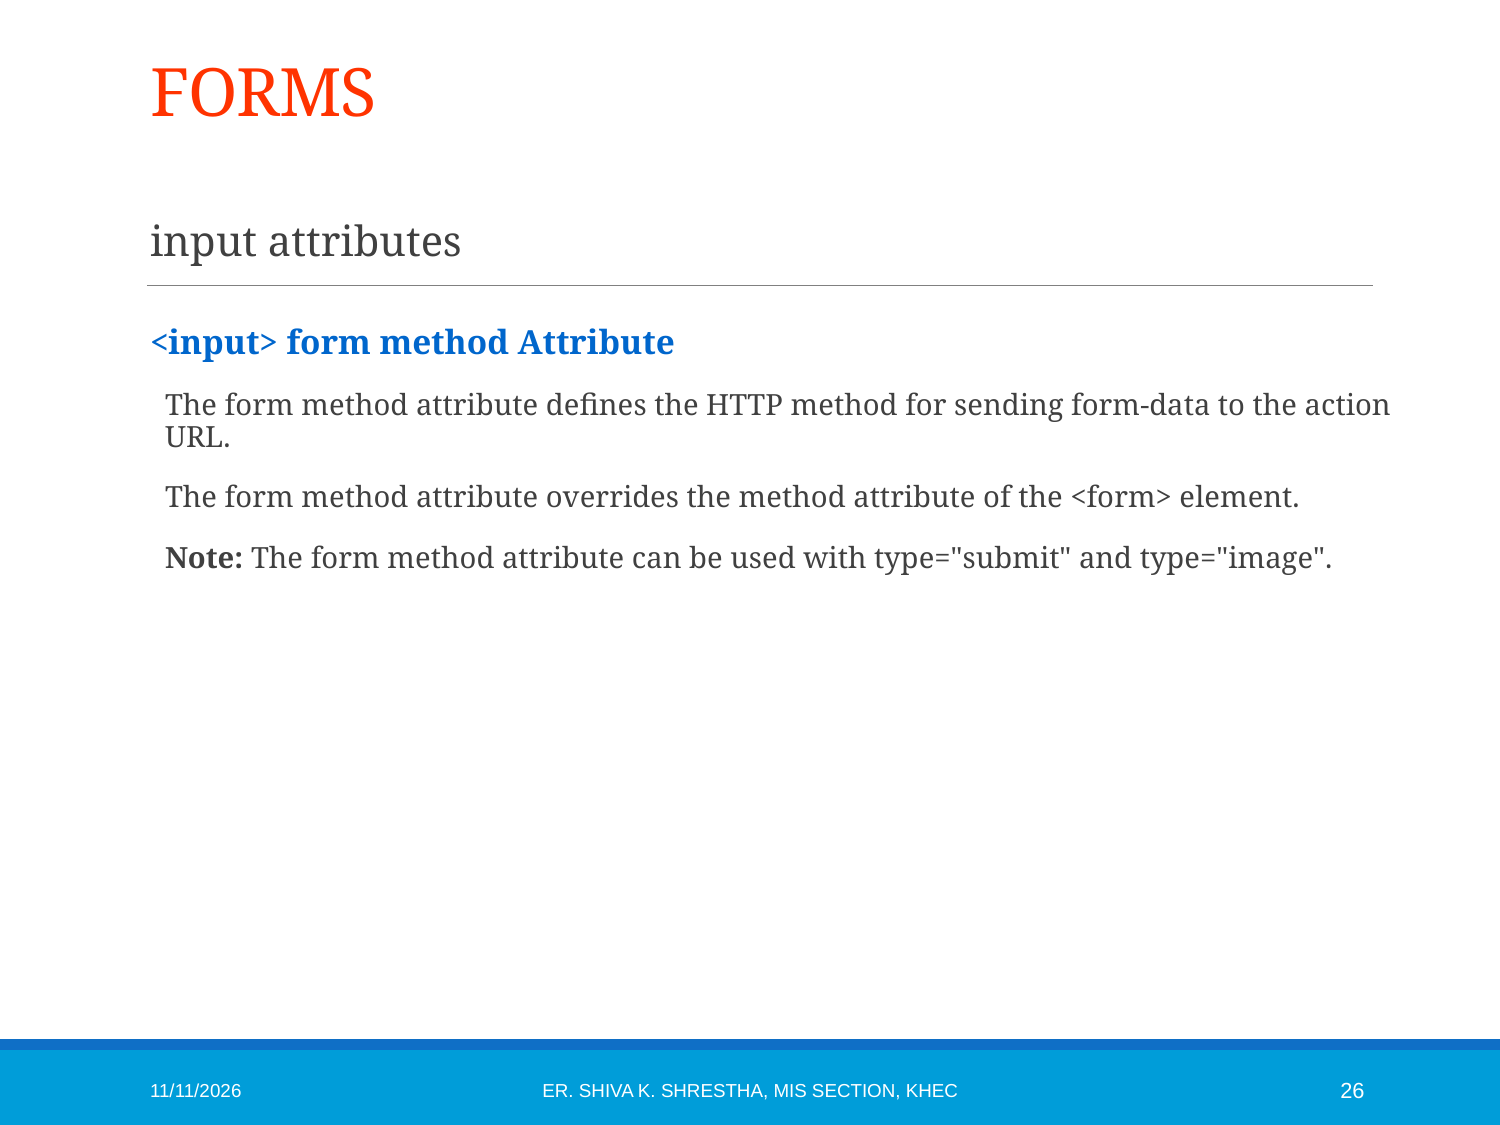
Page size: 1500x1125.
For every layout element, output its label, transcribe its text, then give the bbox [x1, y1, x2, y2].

slide_number 26 [1218, 1059, 1380, 1120]
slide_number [135, 1059, 440, 1120]
title FORMS [135, 47, 1373, 285]
footer Er. Shiva K. Shrestha, MIS Section, KhEC [453, 1059, 1047, 1120]
list input attributes <input> form method Attribute The form method attribute defines the HTTP method for sending form-data to the action URL. The form method attribute overrides the method attribute of the <form> element. Note: The form method attribute can be used with type="submit" and type="image". [150, 212, 1425, 1000]
